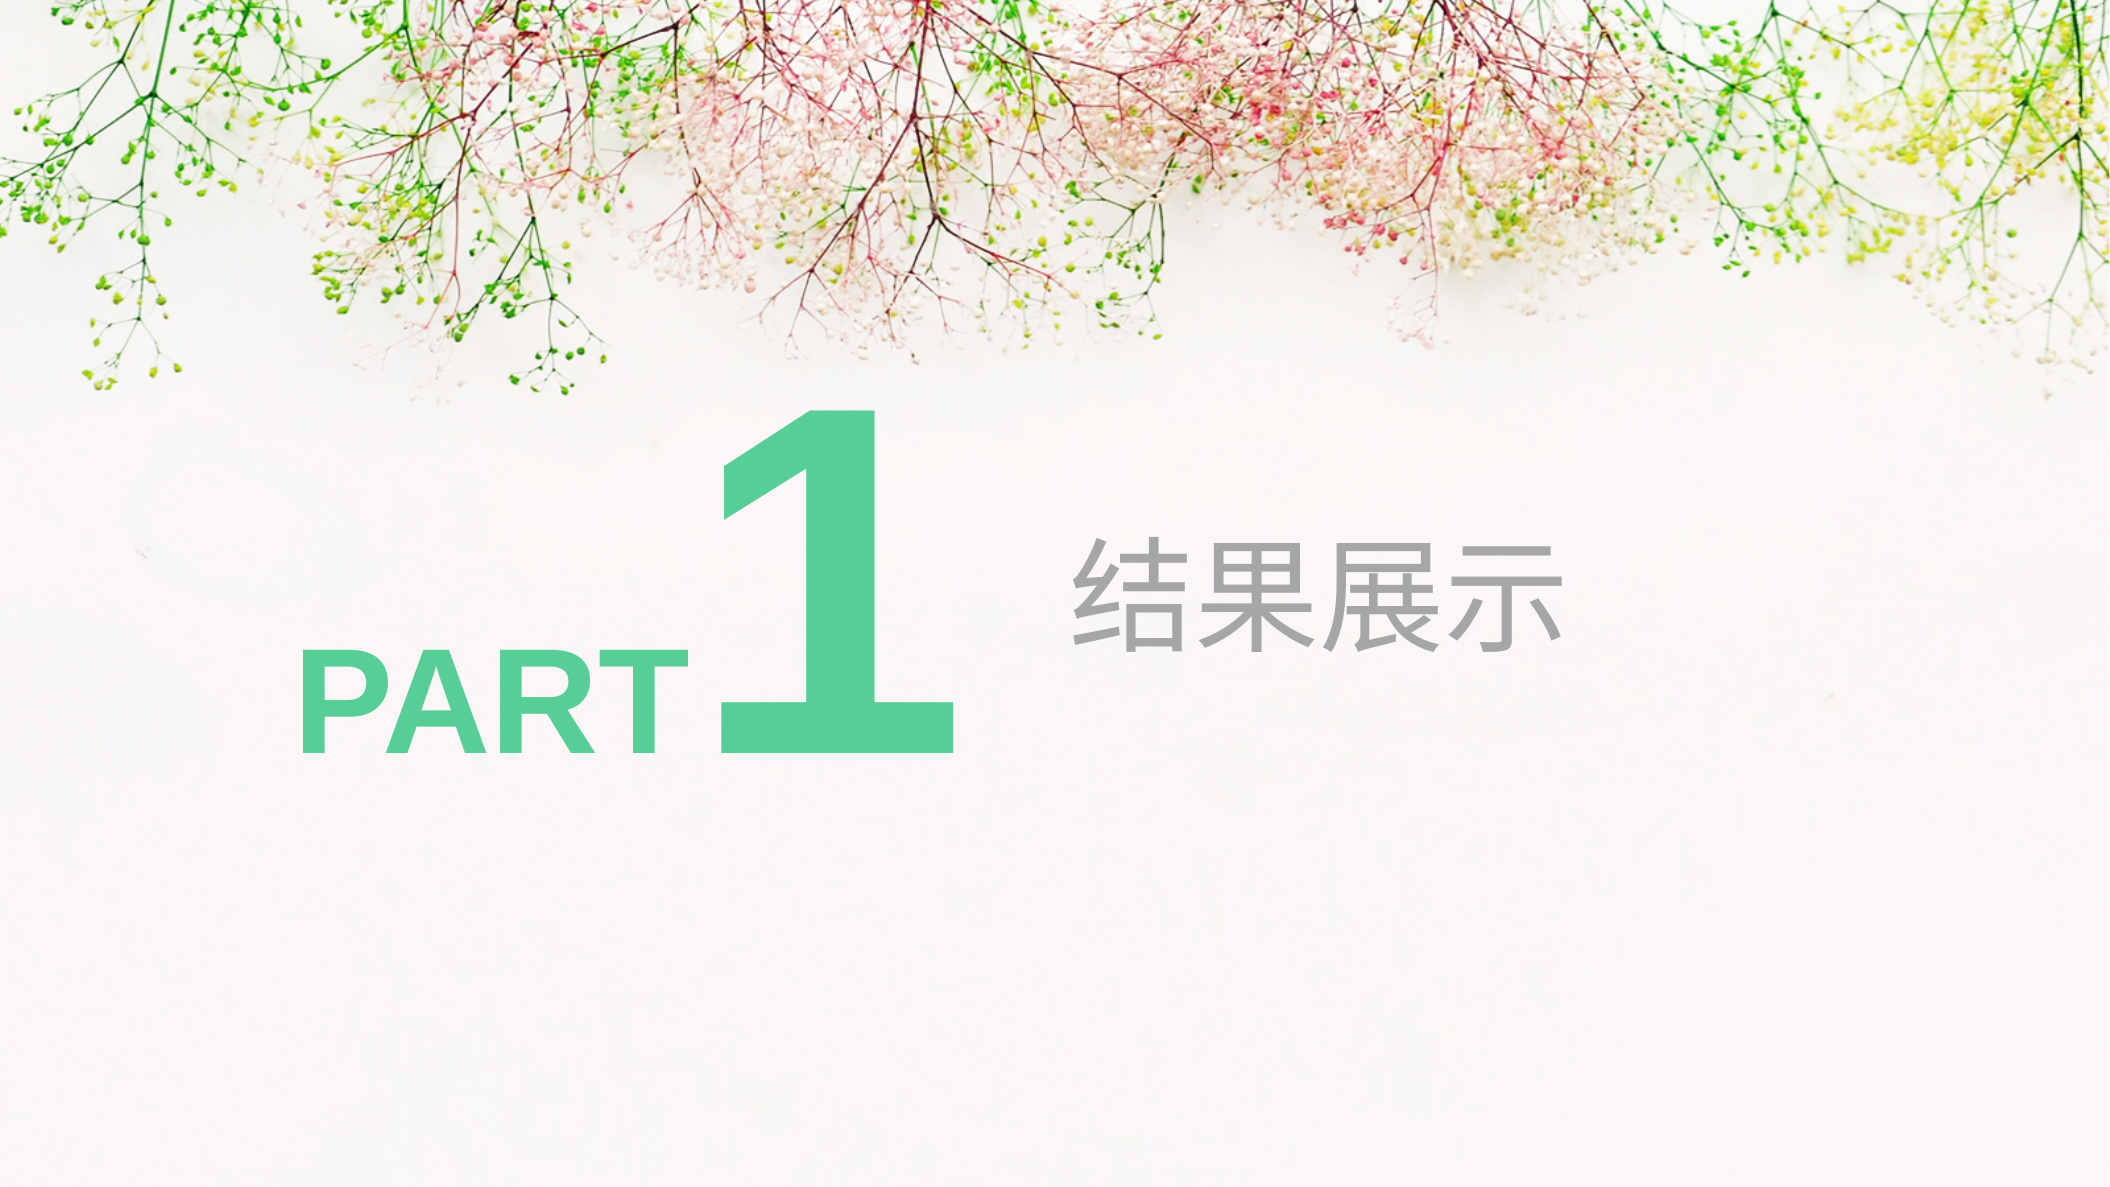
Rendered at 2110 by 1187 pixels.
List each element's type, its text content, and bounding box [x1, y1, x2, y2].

text_box 结果展示 [1054, 509, 1959, 675]
text_box PART1 [278, 248, 982, 861]
text_box [0, 0, 2110, 1187]
